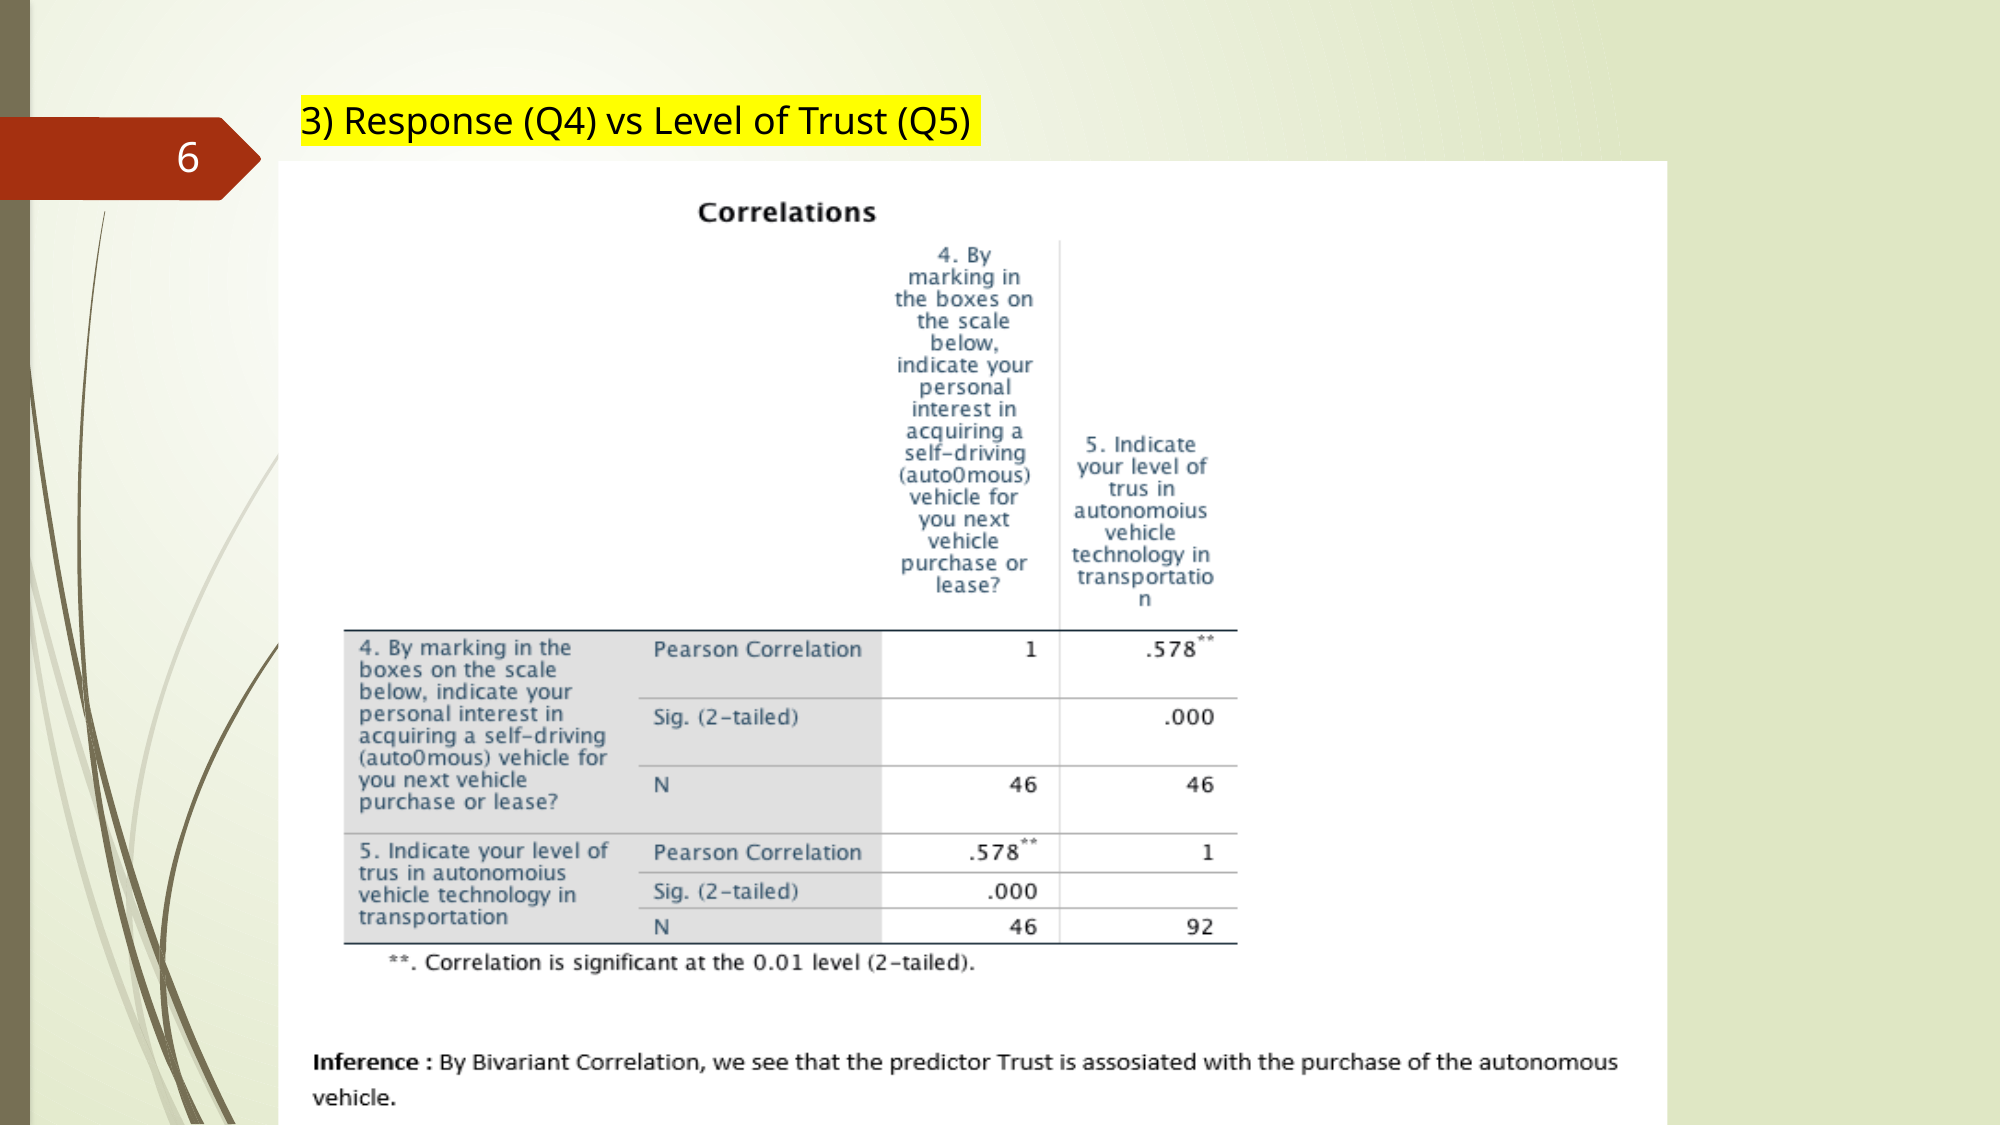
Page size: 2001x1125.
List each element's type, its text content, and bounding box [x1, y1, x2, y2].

text_box 3) Response (Q4) vs Level of Trust (Q5) [286, 90, 997, 150]
picture [278, 161, 1668, 1125]
slide_number 6 [87, 129, 216, 190]
